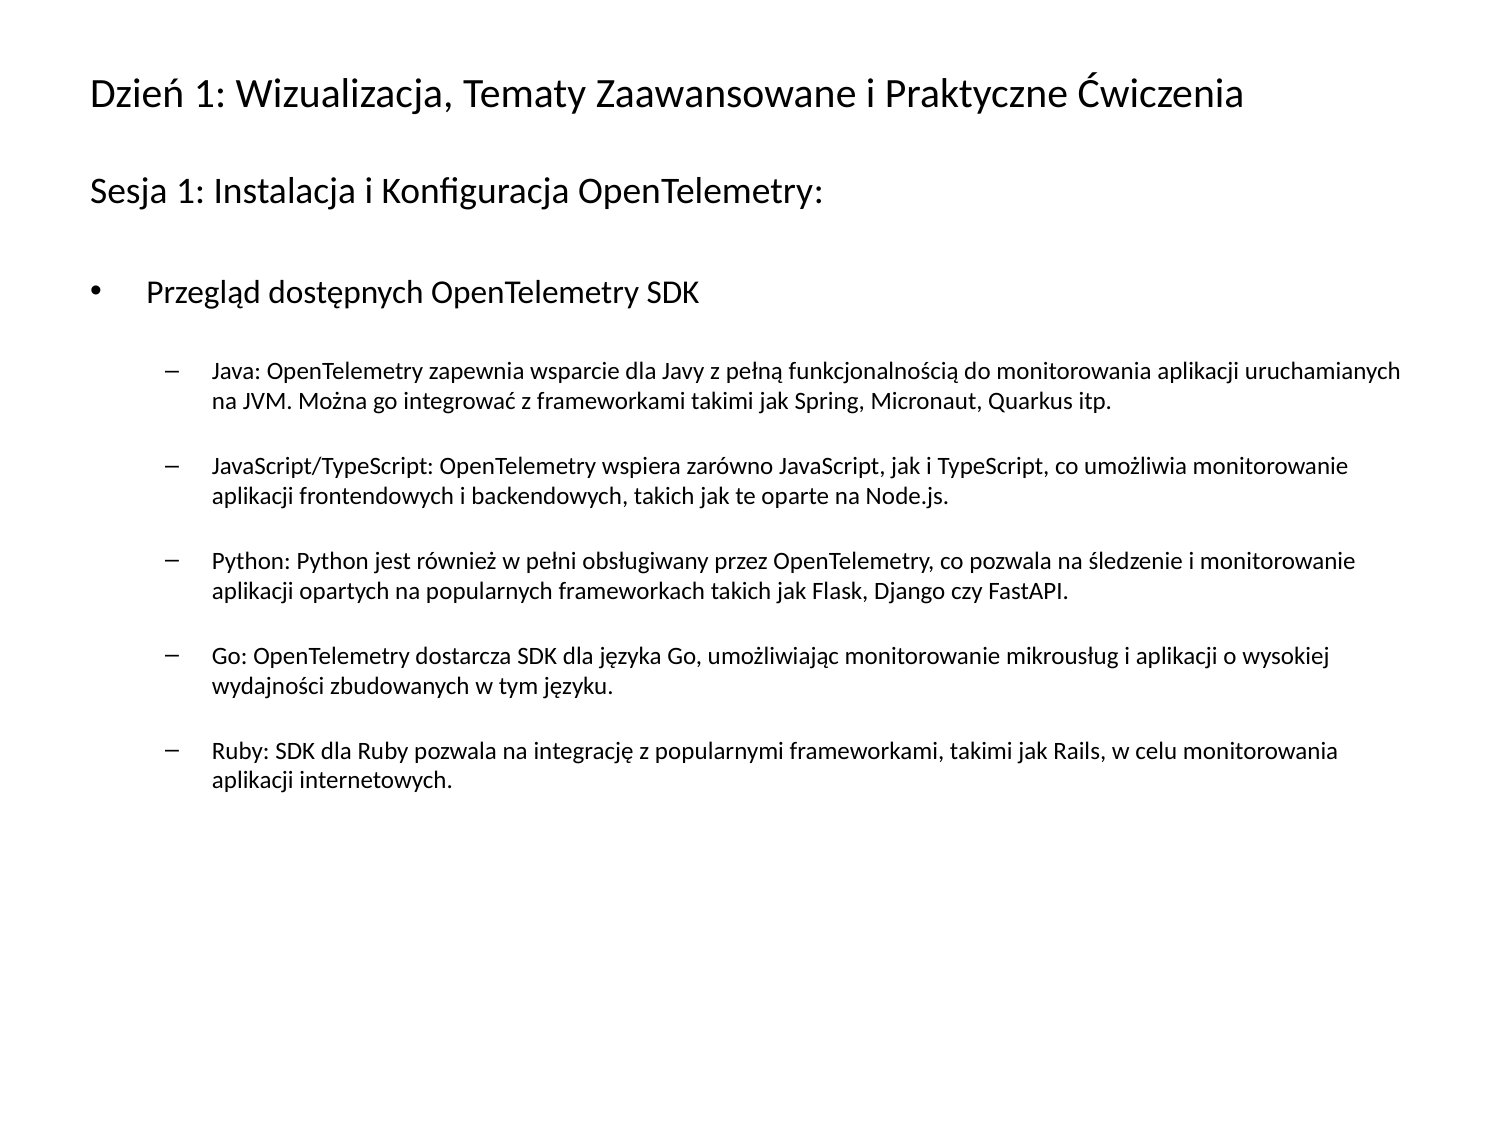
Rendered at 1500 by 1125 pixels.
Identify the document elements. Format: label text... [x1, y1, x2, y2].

title Dzień 1: Wizualizacja, Tematy Zaawansowane i Praktyczne Ćwiczenia Sesja 1: Instalacja i Konfiguracja OpenTelemetry: [75, 45, 1425, 233]
list Przegląd dostępnych OpenTelemetry SDK Java: OpenTelemetry zapewnia wsparcie dla Javy z pełną funkcjonalnością do monitorowania aplikacji uruchamianych na JVM. Można go integrować z frameworkami takimi jak Spring, Micronaut, Quarkus itp. JavaScript/TypeScript: OpenTelemetry wspiera zarówno JavaScript, jak i TypeScript, co umożliwia monitorowanie aplikacji frontendowych i backendowych, takich jak te oparte na Node.js. Python: Python jest również w pełni obsługiwany przez OpenTelemetry, co pozwala na śledzenie i monitorowanie aplikacji opartych na popularnych frameworkach takich jak Flask, Django czy FastAPI. Go: OpenTelemetry dostarcza SDK dla języka Go, umożliwiając monitorowanie mikrousług i aplikacji o wysokiej wydajności zbudowanych w tym języku. Ruby: SDK dla Ruby pozwala na integrację z popularnymi frameworkami, takimi jak Rails, w celu monitorowania aplikacji internetowych. [75, 262, 1425, 1005]
